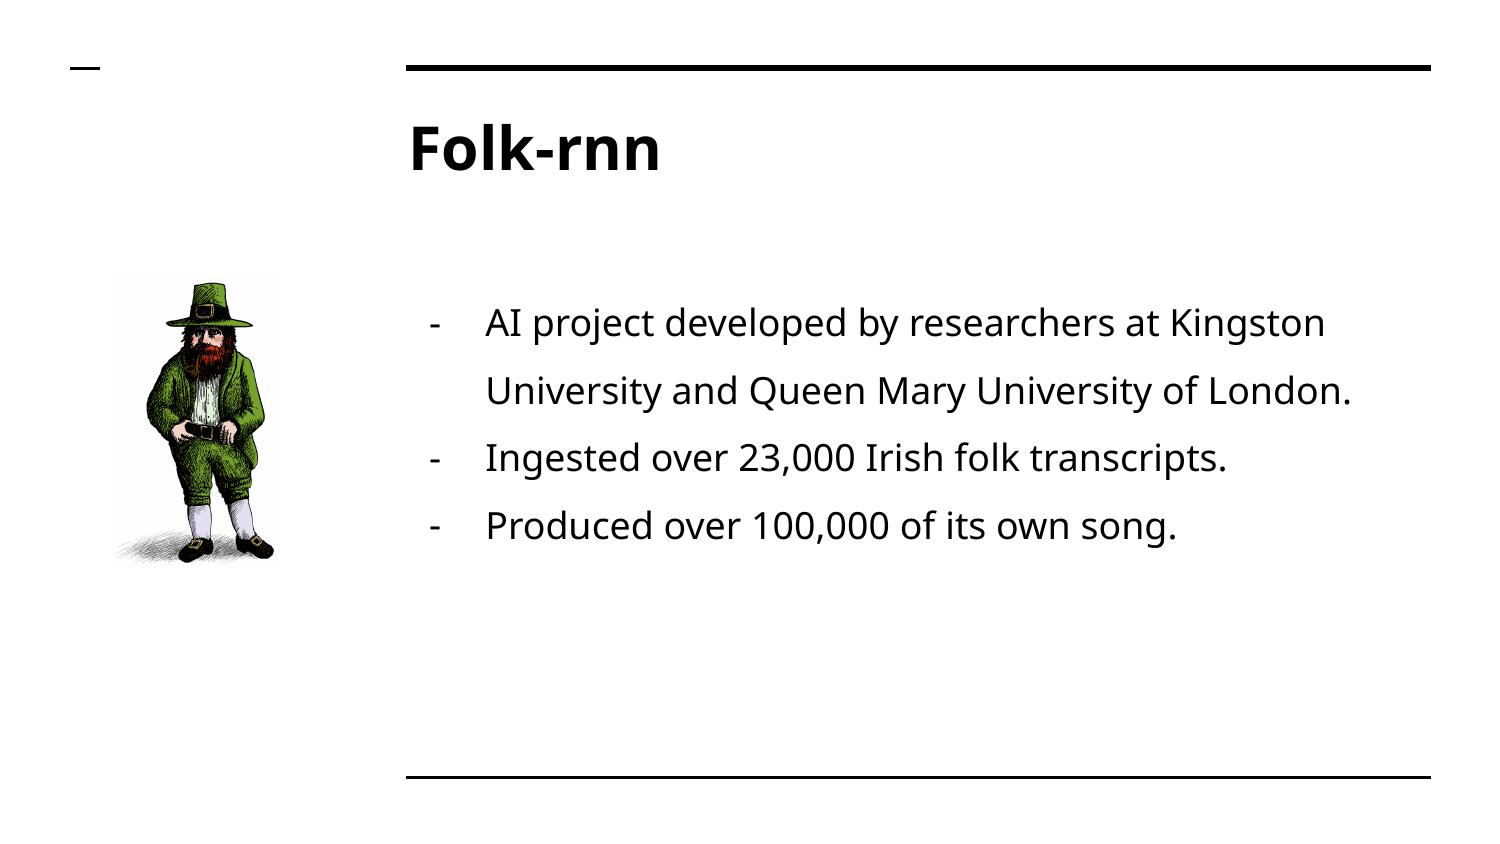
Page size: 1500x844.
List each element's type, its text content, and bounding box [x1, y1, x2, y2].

title Folk-rnn [393, 93, 1432, 200]
picture [112, 274, 280, 570]
list AI project developed by researchers at Kingston University and Queen Mary University of London. Ingested over 23,000 Irish folk transcripts. Produced over 100,000 of its own song. [394, 261, 1433, 755]
